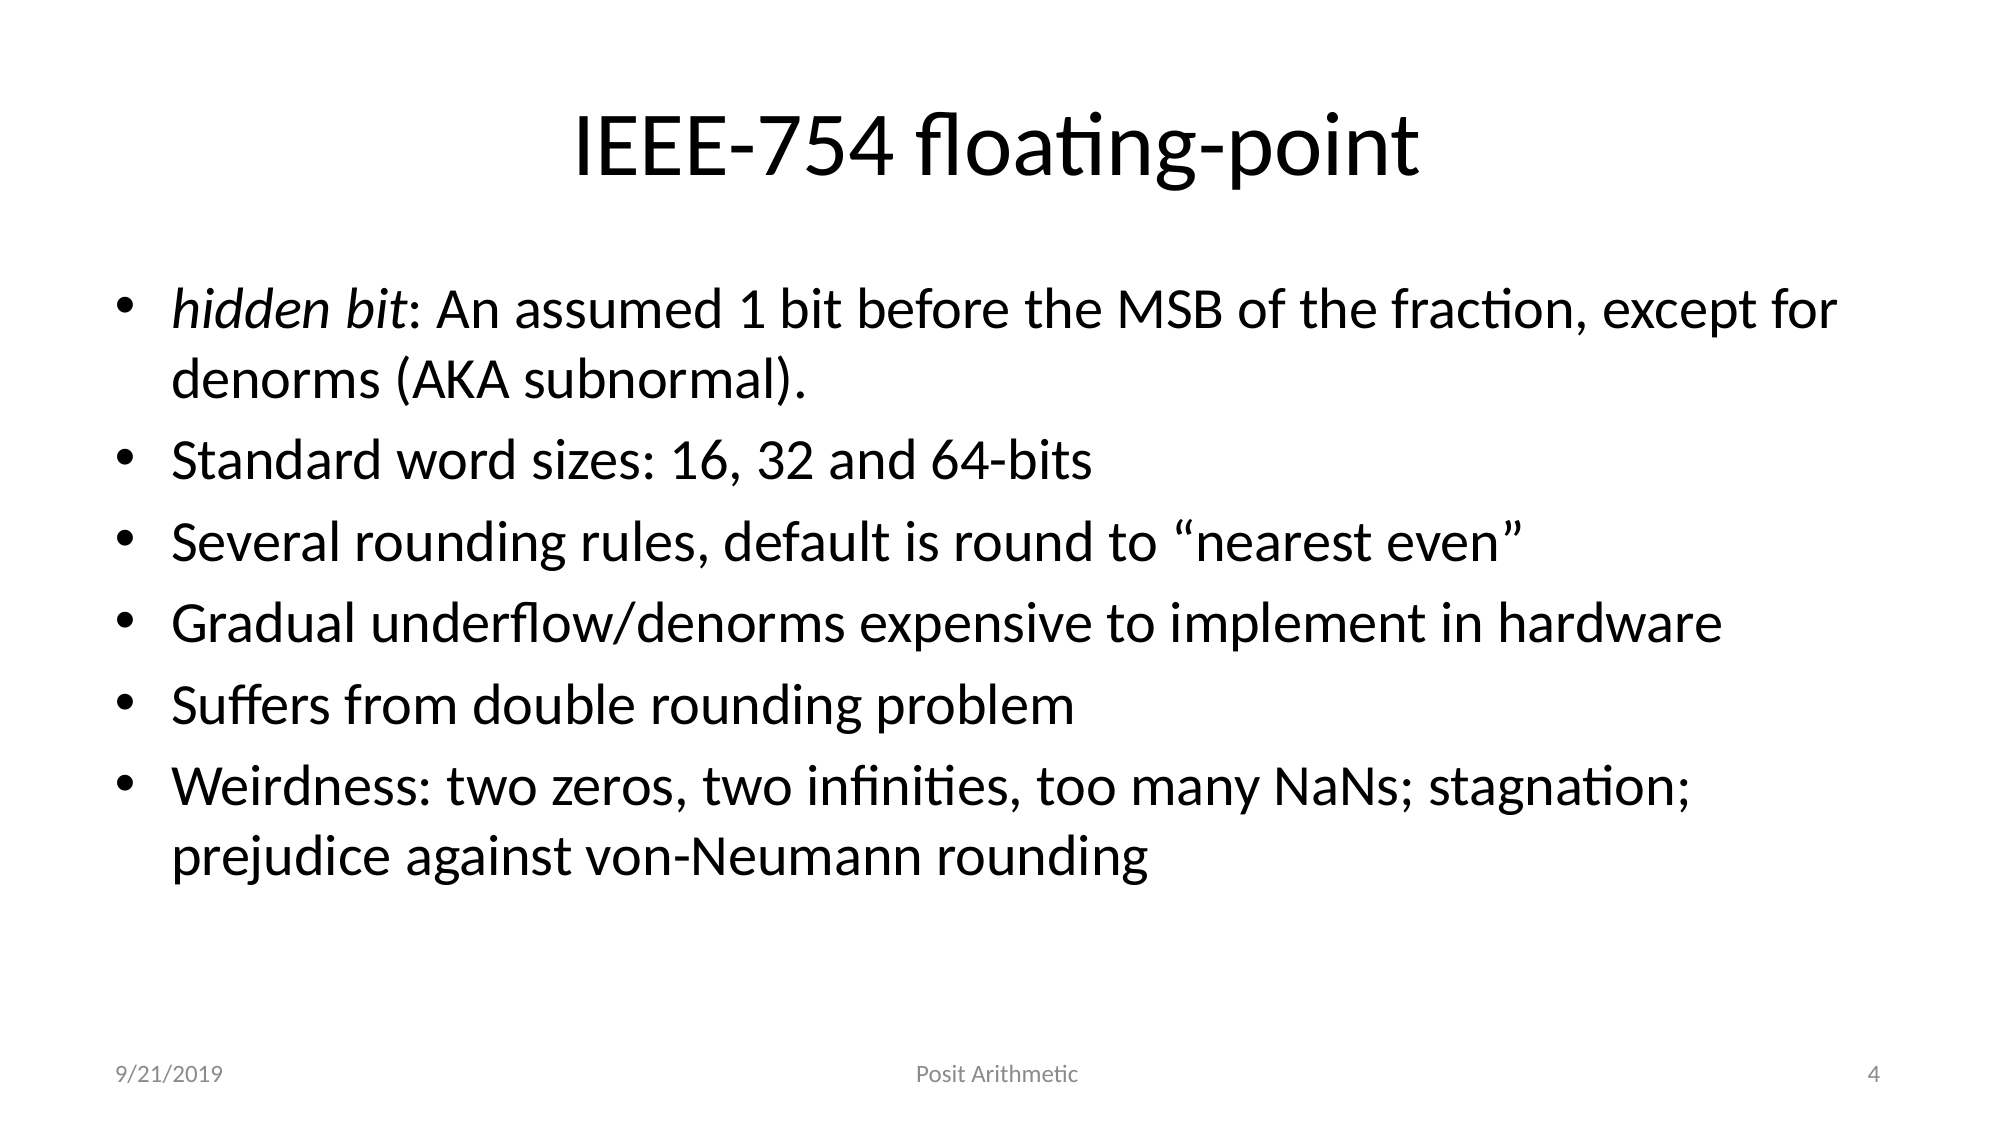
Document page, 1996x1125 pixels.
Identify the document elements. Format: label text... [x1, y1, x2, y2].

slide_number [99, 1042, 566, 1103]
footer Posit Arithmetic [681, 1042, 1314, 1103]
slide_number 4 [1429, 1042, 1896, 1103]
title IEEE-754 floating-point [99, 45, 1896, 233]
list hidden bit: An assumed 1 bit before the MSB of the fraction, except for denorms (AKA subnormal). Standard word sizes: 16, 32 and 64-bits Several rounding rules, default is round to “nearest even” Gradual underflow/denorms expensive to implement in hardware Suffers from double rounding problem Weirdness: two zeros, two infinities, too many NaNs; stagnation; prejudice against von-Neumann rounding [99, 262, 1896, 1005]
